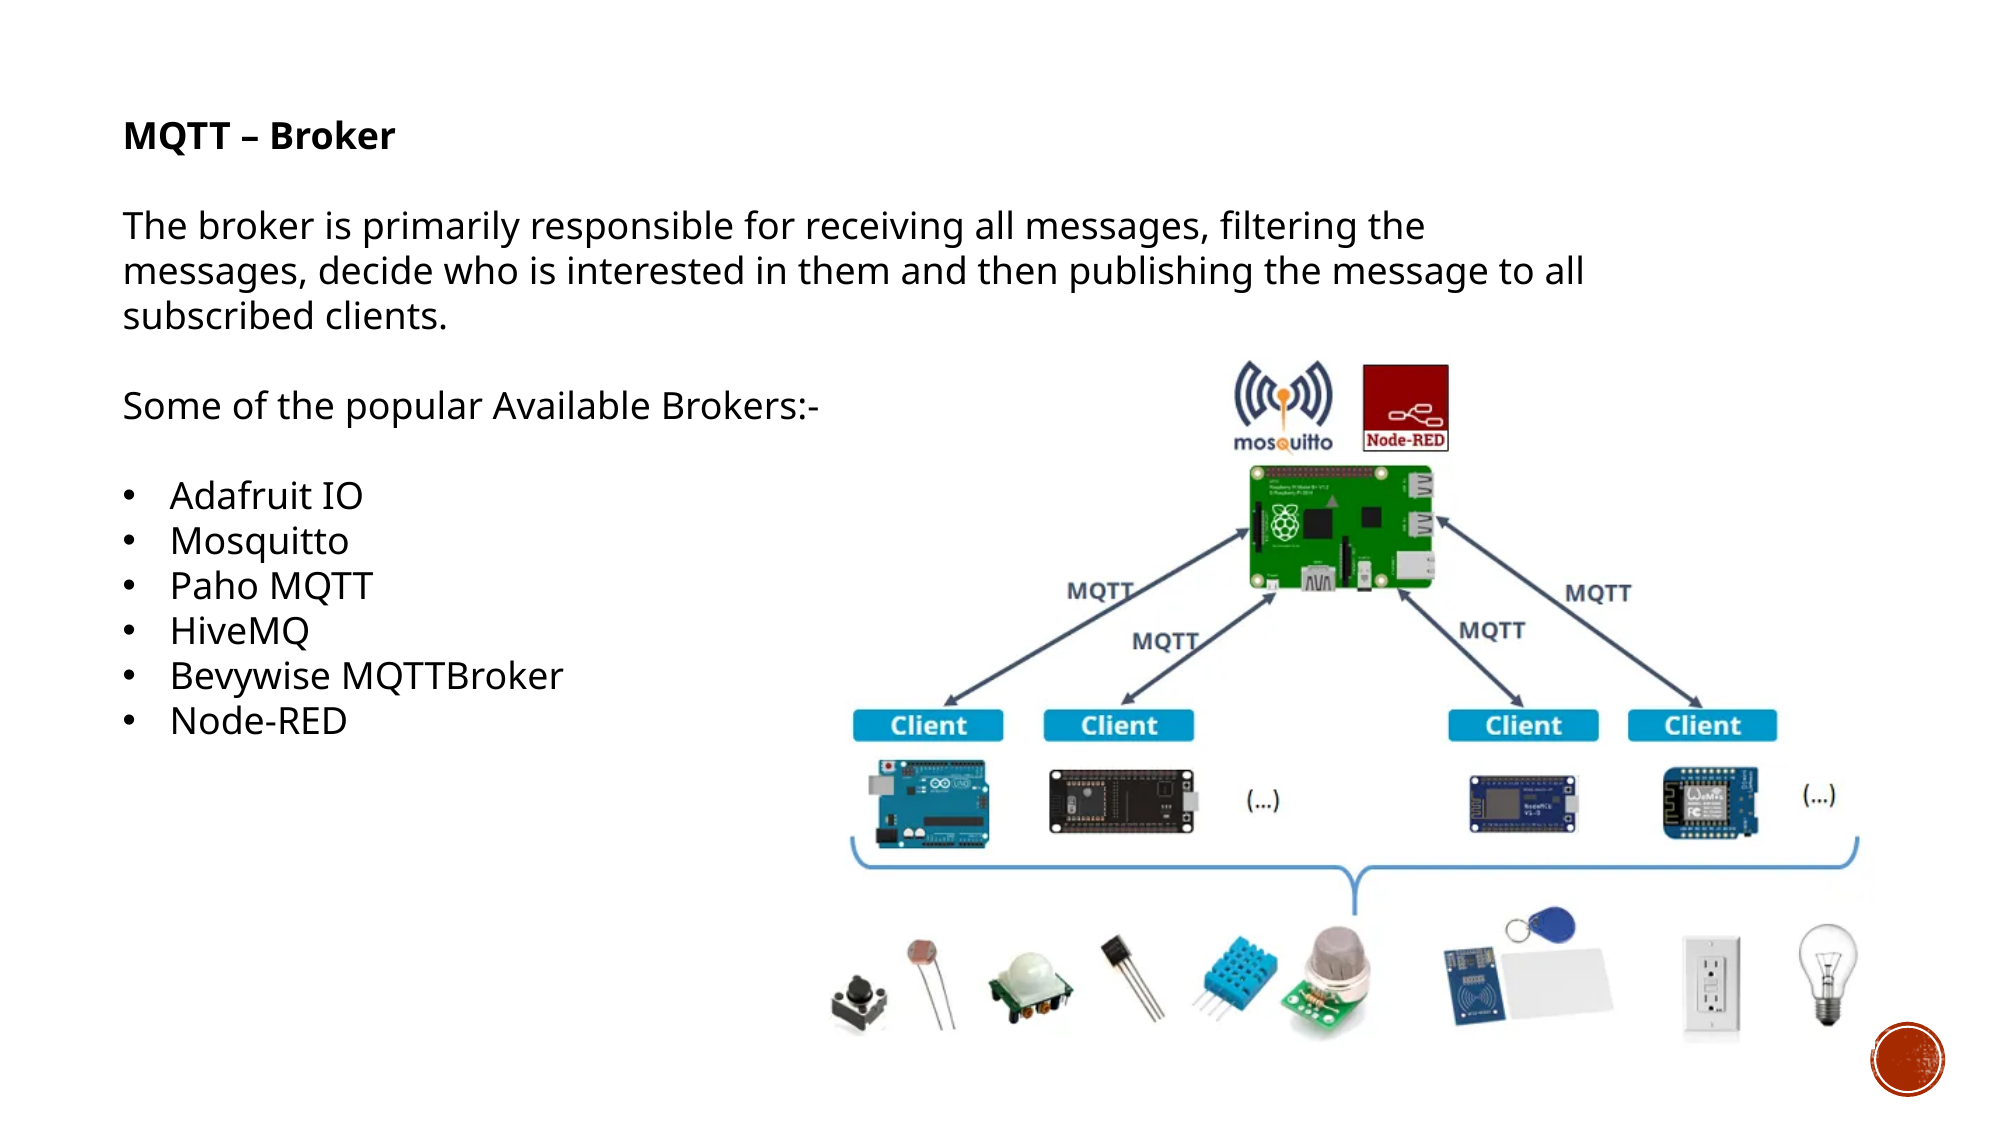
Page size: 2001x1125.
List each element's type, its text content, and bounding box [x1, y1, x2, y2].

picture [824, 341, 1875, 1049]
text_box MQTT – Broker The broker is primarily responsible for receiving all messages, filtering the messages, decide who is interested in them and then publishing the message to all subscribed clients. Some of the popular Available Brokers:- Adafruit IO Mosquitto Paho MQTT HiveMQ Bevywise MQTTBroker Node-RED [107, 104, 1626, 885]
